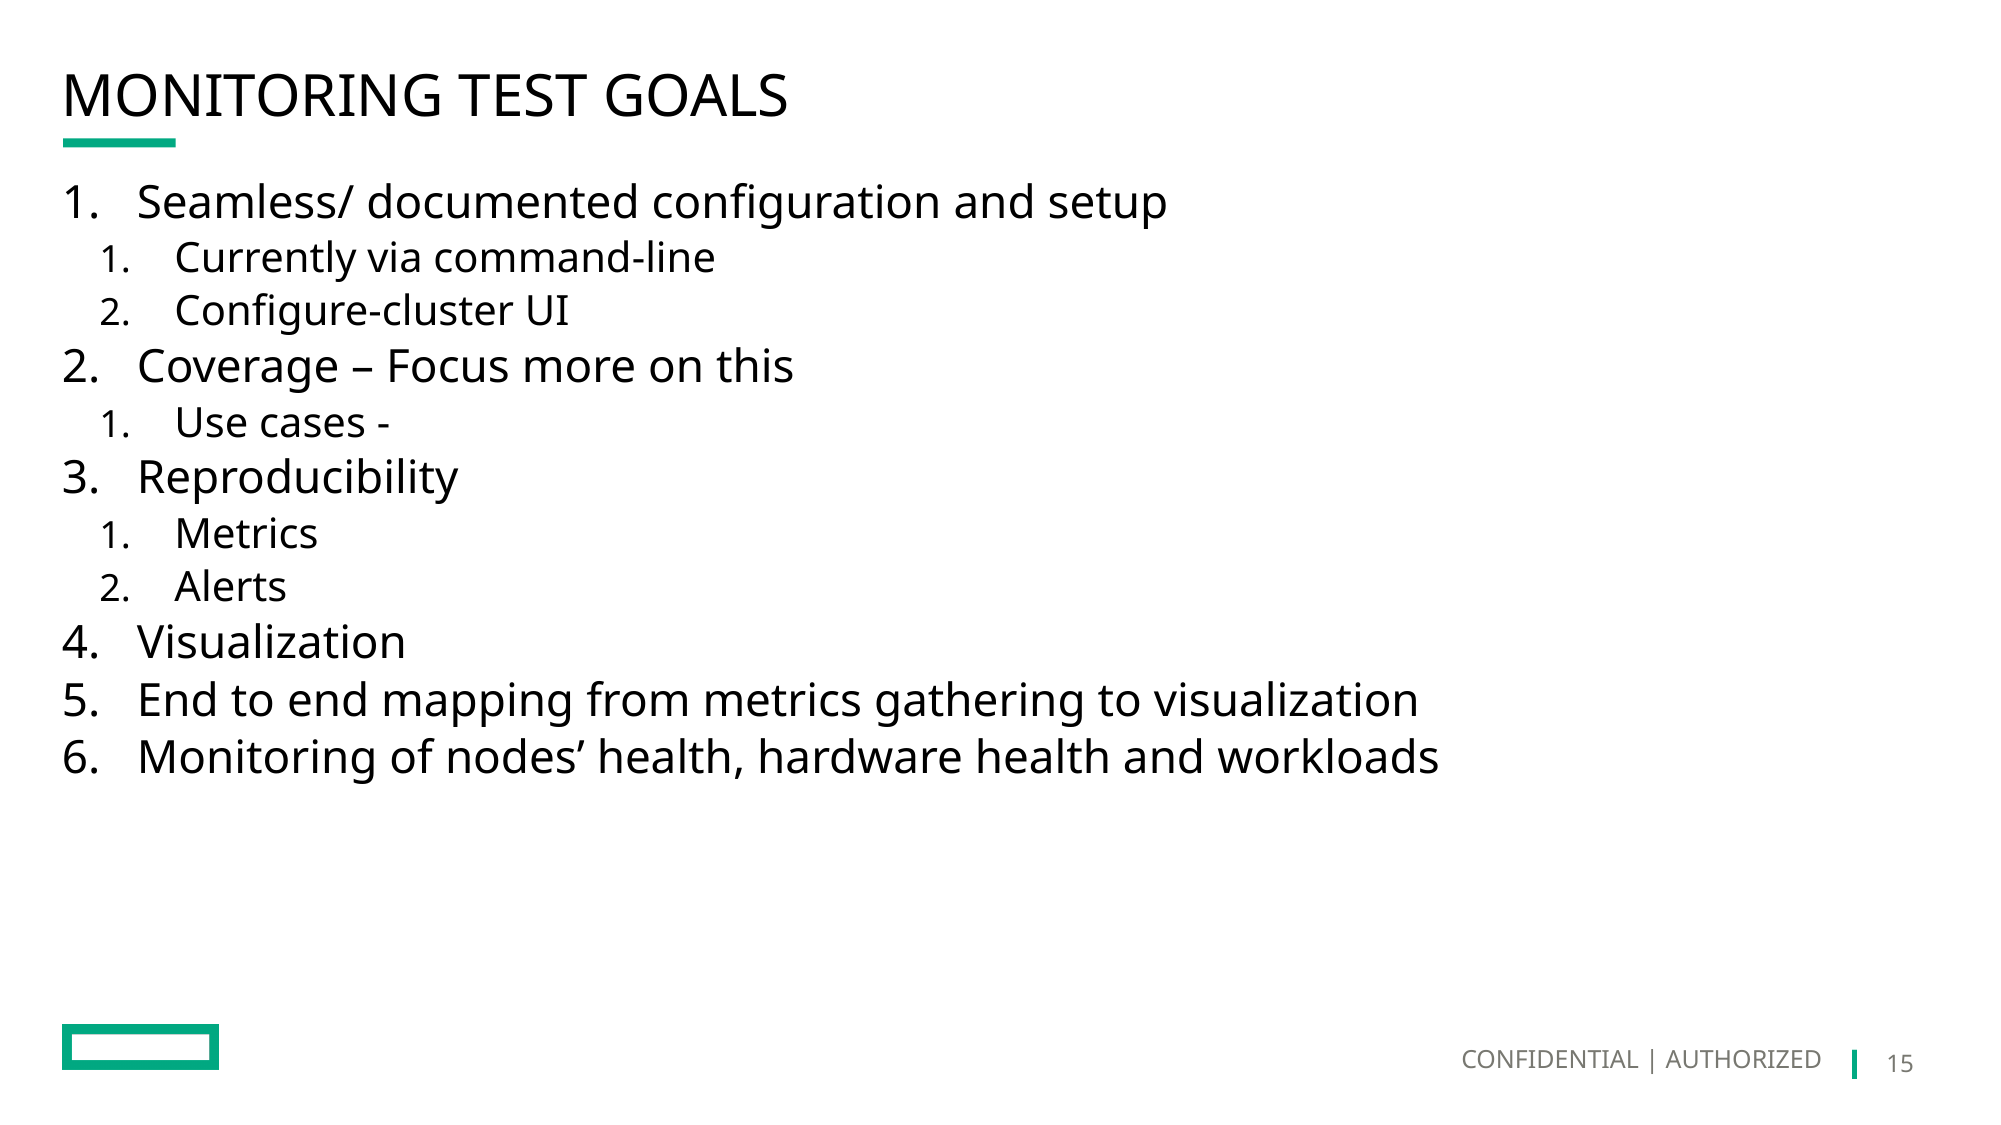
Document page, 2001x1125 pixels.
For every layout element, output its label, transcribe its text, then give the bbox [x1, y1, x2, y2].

title Monitoring Test goals [42, 60, 1927, 135]
footer CONFIDENTIAL | AUTHORIZED [1162, 1039, 1837, 1076]
picture [62, 1024, 219, 1070]
picture [1852, 1043, 1857, 1079]
slide_number 15 [1837, 1033, 1950, 1094]
list Seamless/ documented configuration and setup Currently via command-line Configure-cluster UI Coverage – Focus more on this Use cases - Reproducibility Metrics Alerts Visualization End to end mapping from metrics gathering to visualization Monitoring of nodes’ health, hardware health and workloads [42, 159, 1942, 1005]
